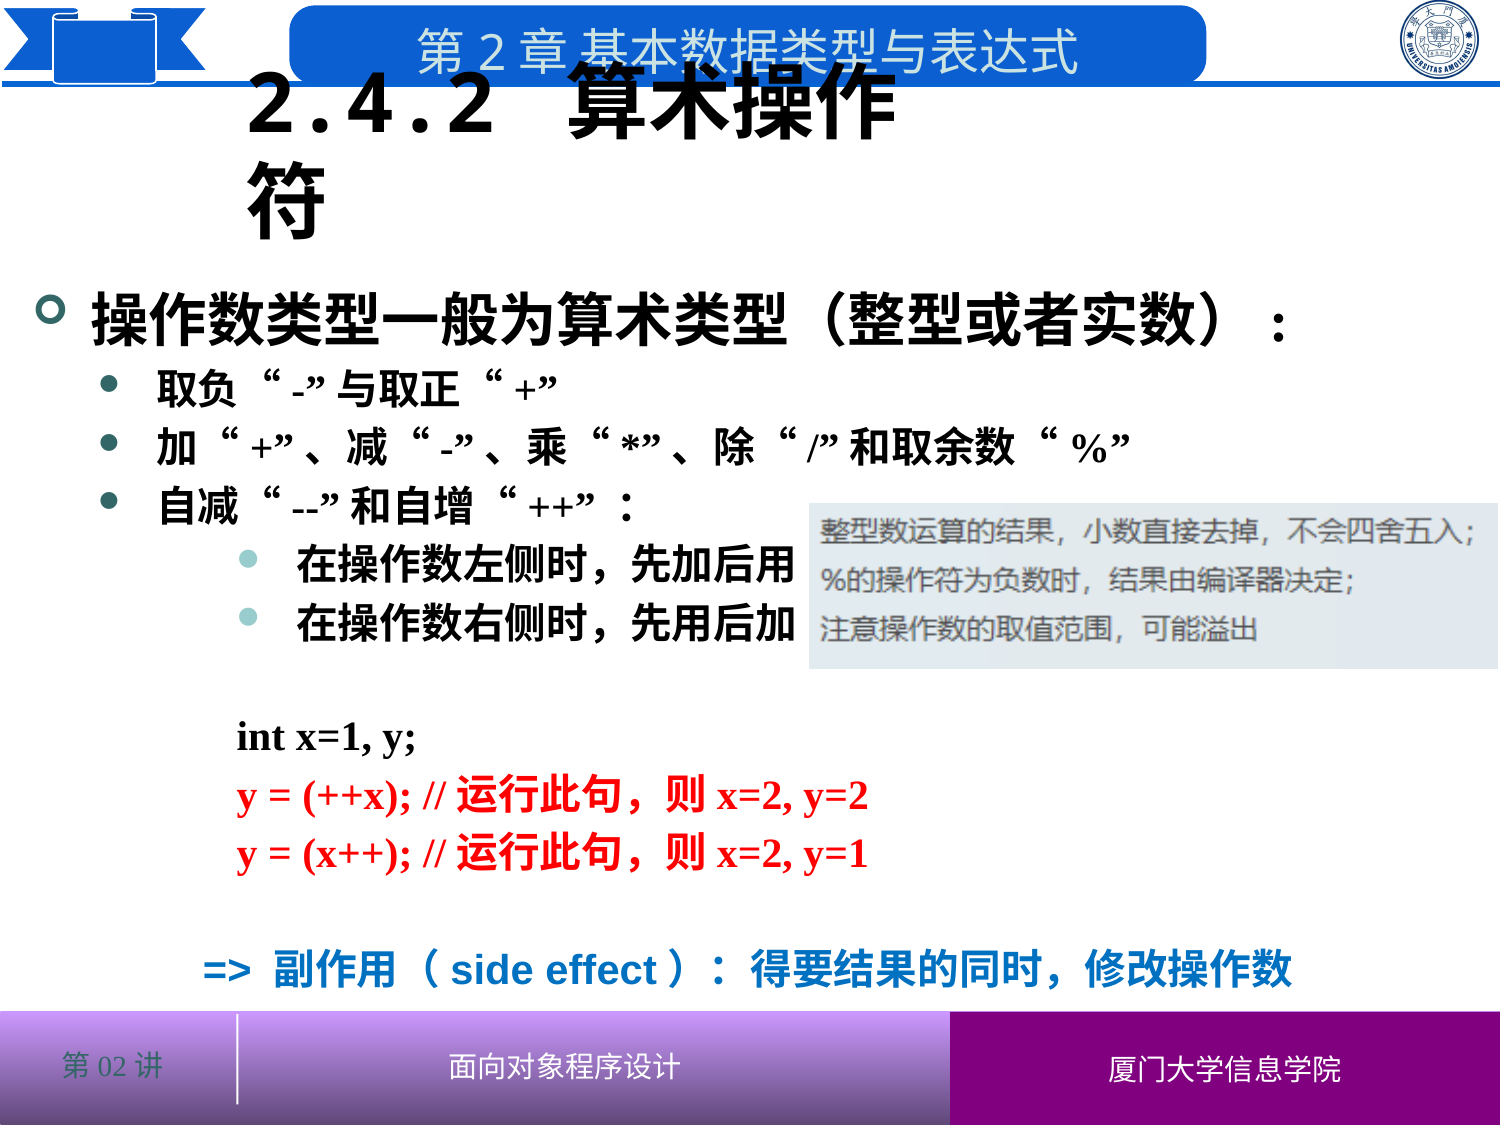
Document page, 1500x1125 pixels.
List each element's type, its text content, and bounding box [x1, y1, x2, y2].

list 操作数类型一般为算术类型（整型或者实数）: 取负“-”与取正“+” 加“+”、减“-”、乘“*”、除“/”和取余数“%” 自减“--”和自增“++” ： 在操作数左侧时，先加后用 在操作数右侧时，先用后加 int x=1, y; y = (++x); //运行此句，则x=2, y=2 y = (x++); //运行此句，则x=2, y=1 => 副作用（side effect）：得要结果的同时，修改操作数 [17, 266, 1407, 1024]
slide_number [249, 1024, 463, 1101]
picture [1399, 0, 1480, 80]
picture [808, 503, 1498, 669]
title 2.4.2 算术操作符 [229, 75, 987, 223]
